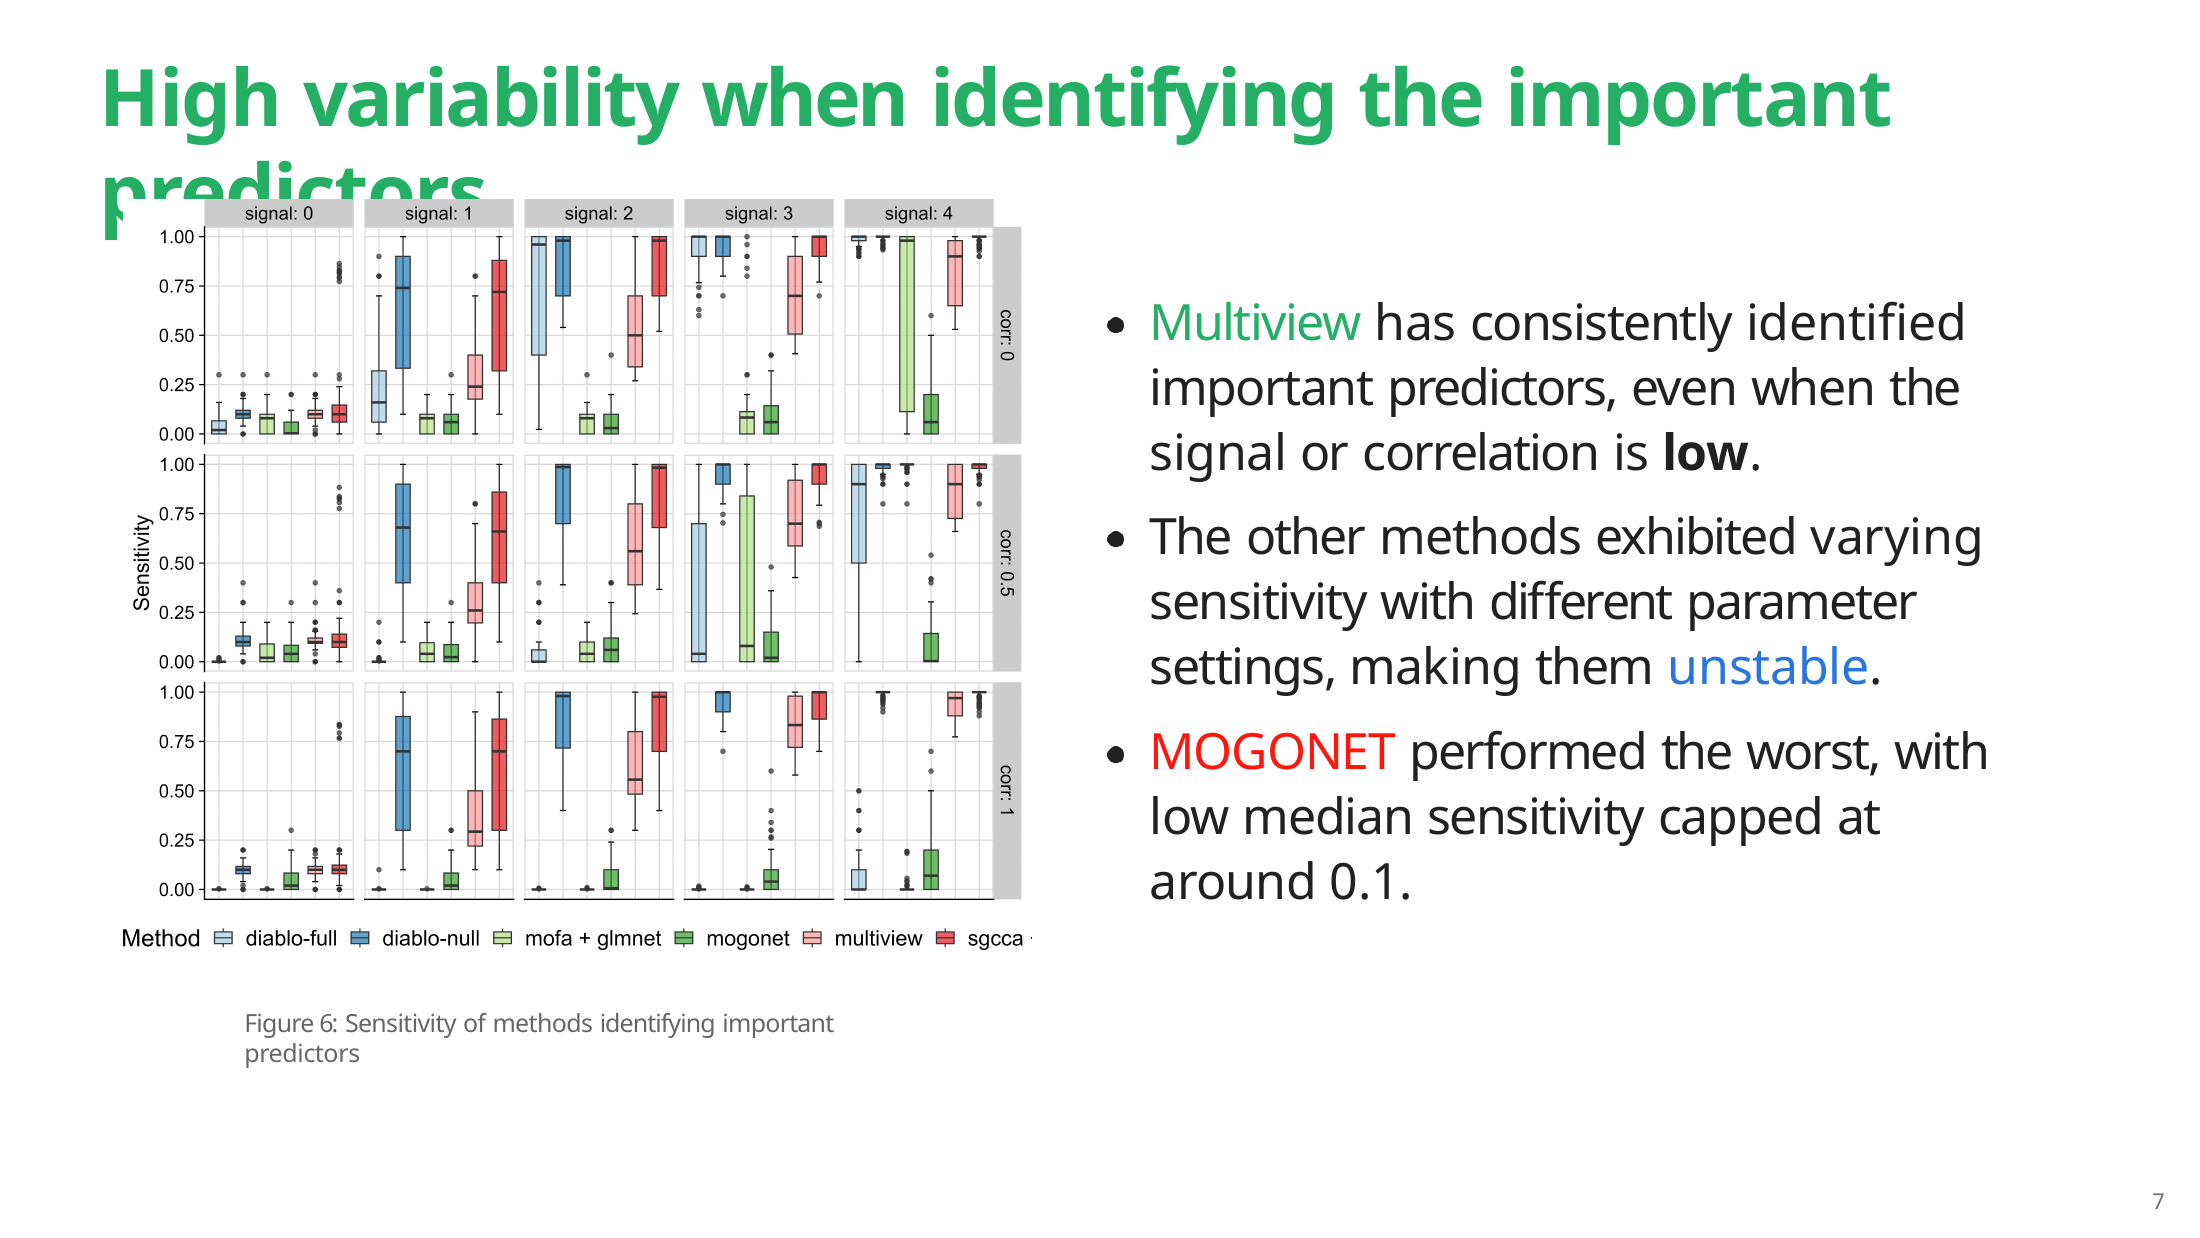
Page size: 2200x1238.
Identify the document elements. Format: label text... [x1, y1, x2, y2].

picture [123, 199, 1032, 950]
list Multiview has consistently identified important predictors, even when the signal or correlation is low. The other methods exhibited varying sensitivity with different parameter settings, making them unstable. MOGONET performed the worst, with low median sensitivity capped at around 0.1. [1127, 284, 2097, 989]
picture [1107, 316, 1124, 334]
picture [1107, 746, 1124, 763]
slide_number 7 [2145, 1187, 2185, 1238]
title High variability when identifying the important predictors [97, 44, 2091, 254]
text_box Figure 6: Sensitivity of methods identifying important predictors [242, 1005, 913, 1068]
picture [1107, 530, 1124, 548]
